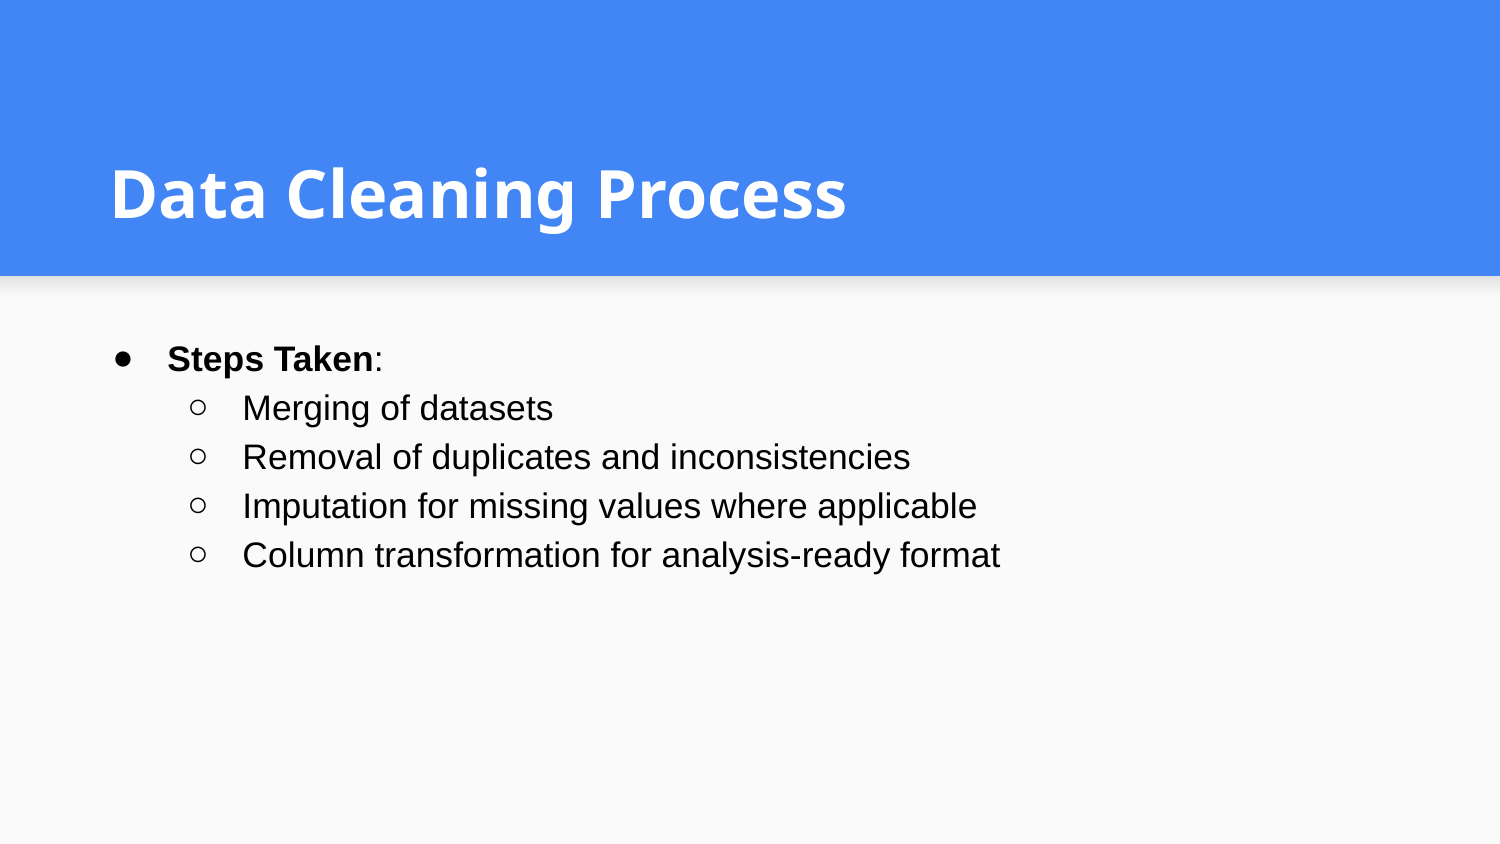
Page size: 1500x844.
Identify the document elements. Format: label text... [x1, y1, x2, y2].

list Steps Taken: Merging of datasets Removal of duplicates and inconsistencies Imputation for missing values where applicable Column transformation for analysis-ready format [77, 314, 1427, 760]
title Data Cleaning Process [77, 121, 1427, 248]
